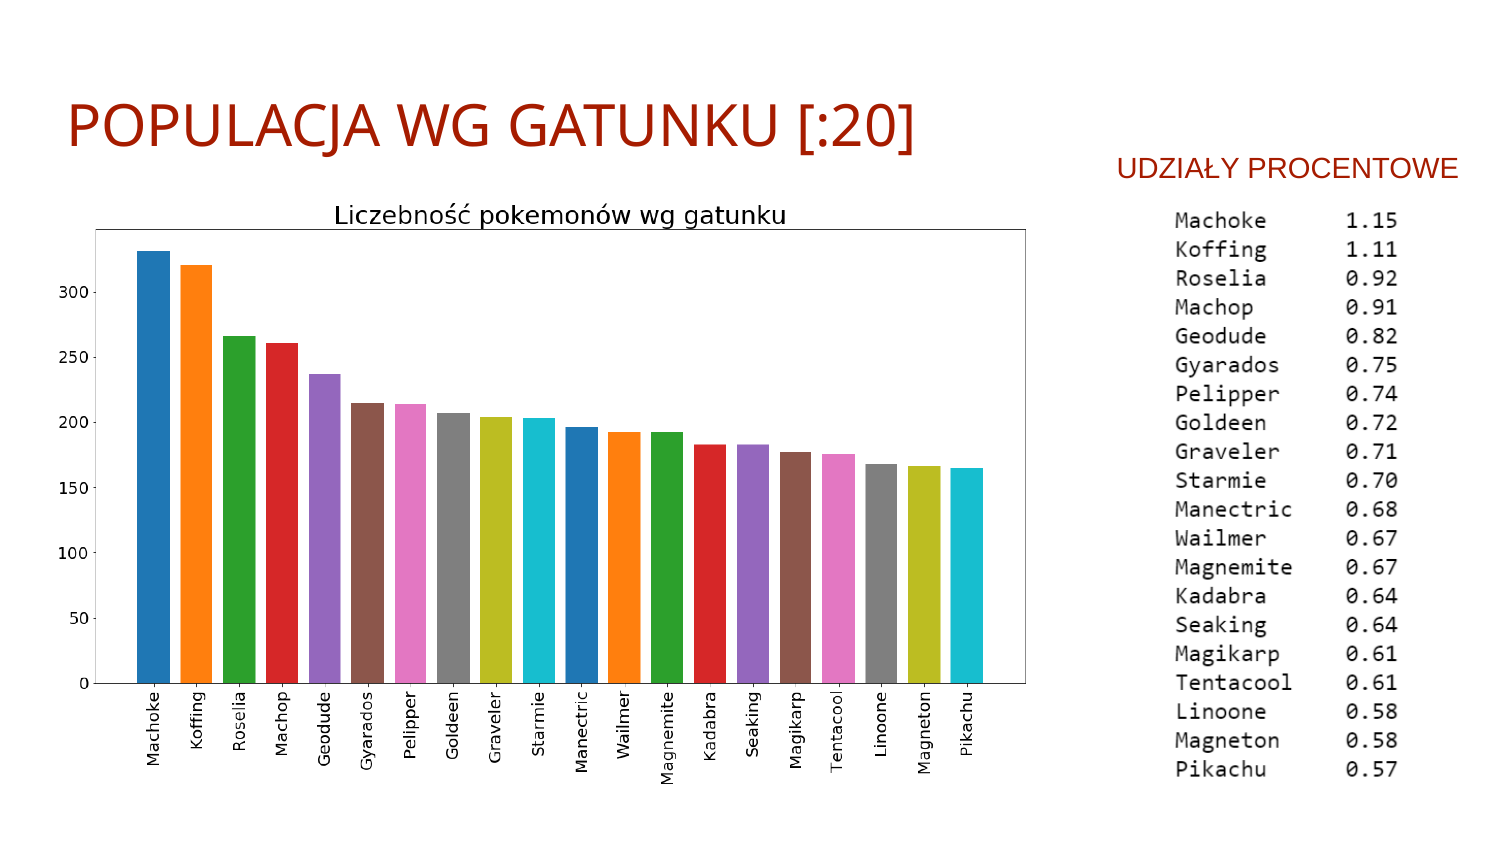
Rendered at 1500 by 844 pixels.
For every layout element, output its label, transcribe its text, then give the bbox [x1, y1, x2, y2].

picture [1160, 197, 1416, 789]
text_box UDZIAŁY PROCENTOWE [1101, 141, 1475, 192]
title POPULACJA WG GATUNKU [:20] [51, 72, 1449, 167]
picture [50, 197, 1031, 789]
